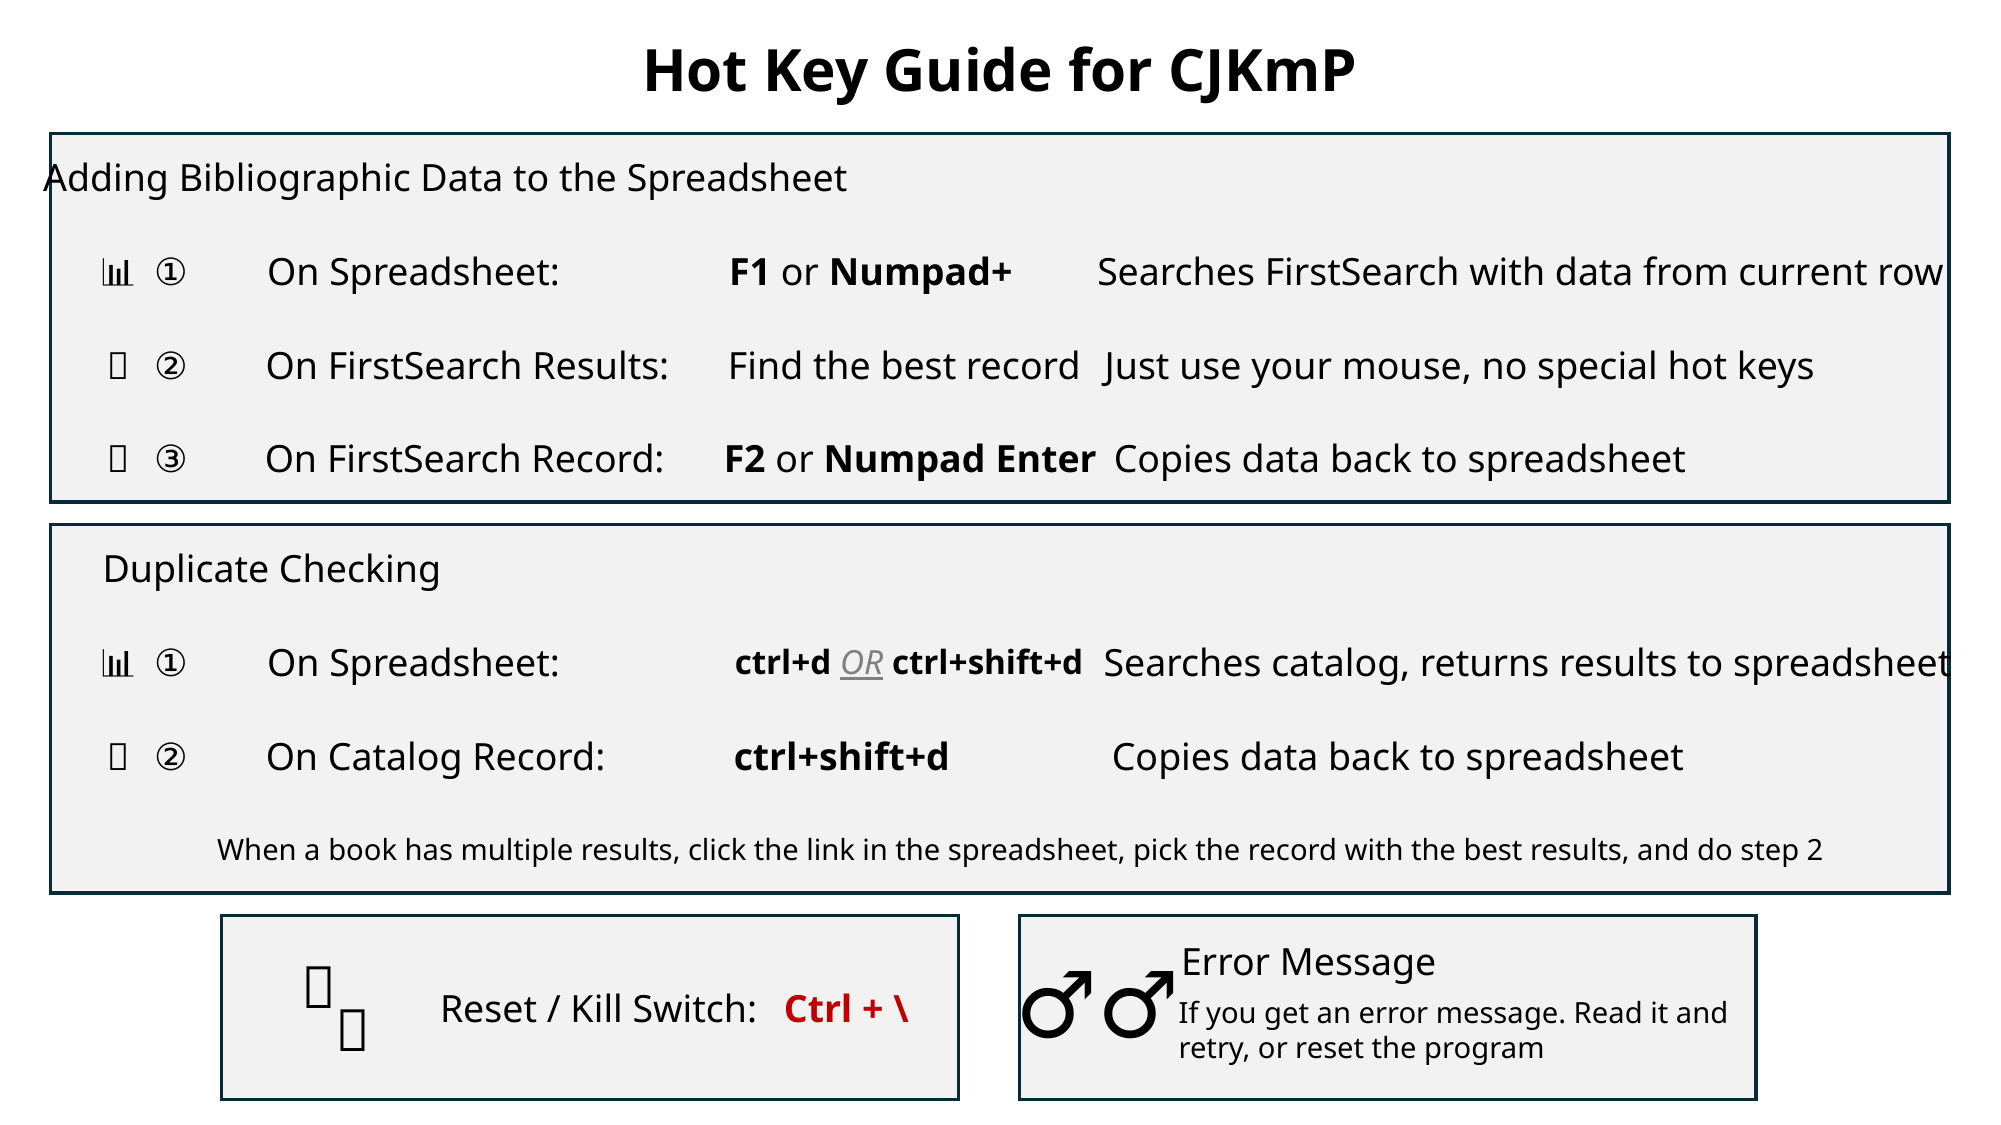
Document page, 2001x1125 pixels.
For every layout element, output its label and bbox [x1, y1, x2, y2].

text_box [50, 24, 1950, 1101]
